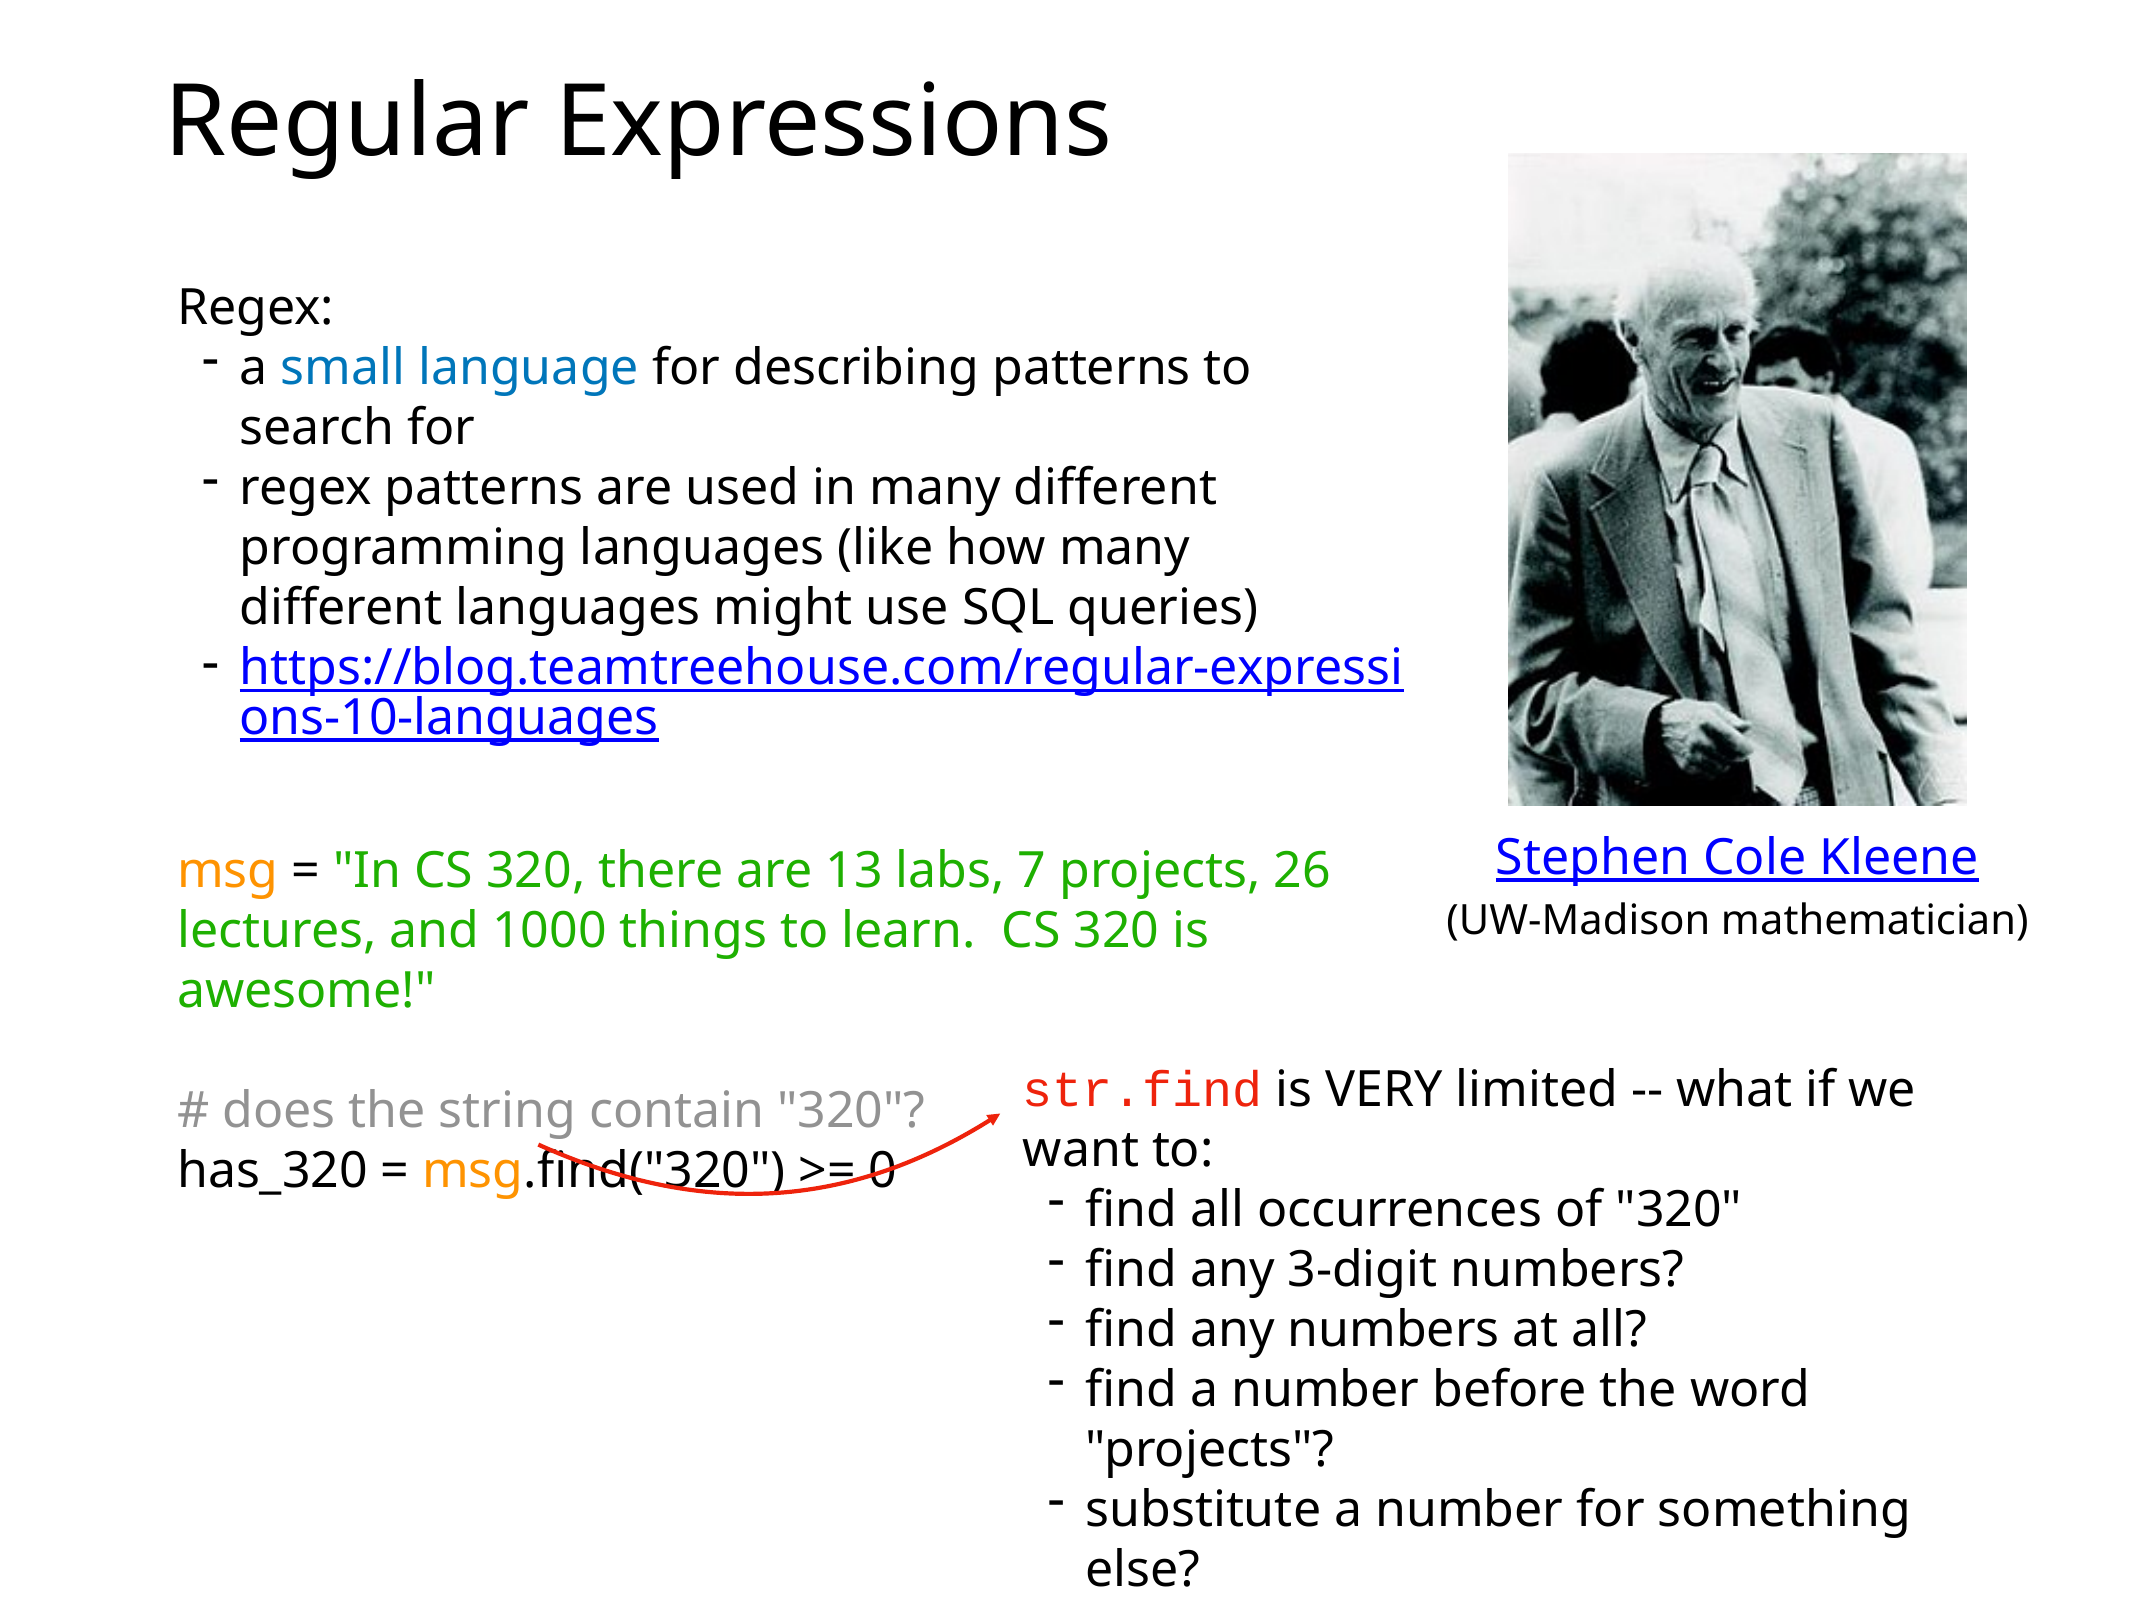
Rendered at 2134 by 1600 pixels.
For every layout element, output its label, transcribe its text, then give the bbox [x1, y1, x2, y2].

title Regular Expressions [155, 41, 2057, 191]
picture [1508, 152, 1967, 806]
text_box str.find is VERY limited -- what if we want to: find all occurrences of "320" find any 3-digit numbers? find any numbers at all? find a number before the word "projects"? substitute a number for something else? Regexes can do all these things! [1014, 1047, 2034, 1600]
text_box [538, 1113, 1001, 1194]
text_box msg = "In CS 320, there are 13 labs, 7 projects, 26 lectures, and 1000 things to learn. CS 320 is awesome!" # does the string contain "320"? has_320 = msg.find("320") >= 0 [168, 829, 1415, 1206]
text_box Stephen Cole Kleene (UW-Madison mathematician) [1438, 816, 2037, 951]
text_box Regex: a small language for describing patterns to search for regex patterns are used in many different programming languages (like how many different languages might use SQL queries) https://blog.teamtreehouse.com/regular-expressions-10-languages [168, 266, 1415, 712]
